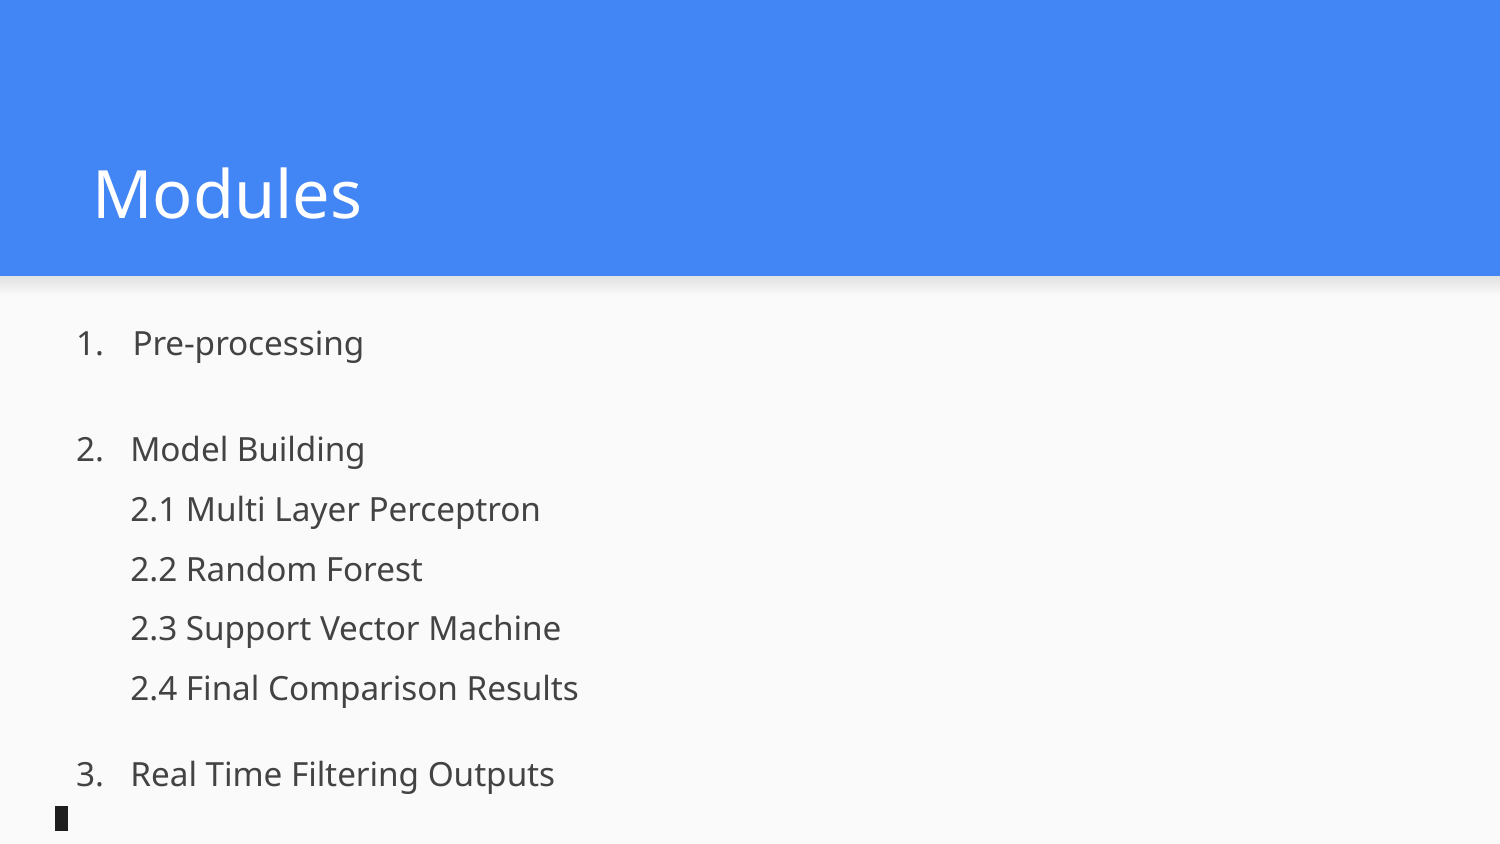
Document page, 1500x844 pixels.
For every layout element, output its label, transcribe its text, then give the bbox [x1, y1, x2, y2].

title Modules [77, 121, 1427, 248]
list Pre-processing 2. Model Building 2.1 Multi Layer Perceptron 2.2 Random Forest 2.3 Support Vector Machine 2.4 Final Comparison Results 3. Real Time Filtering Outputs [40, 301, 1439, 796]
